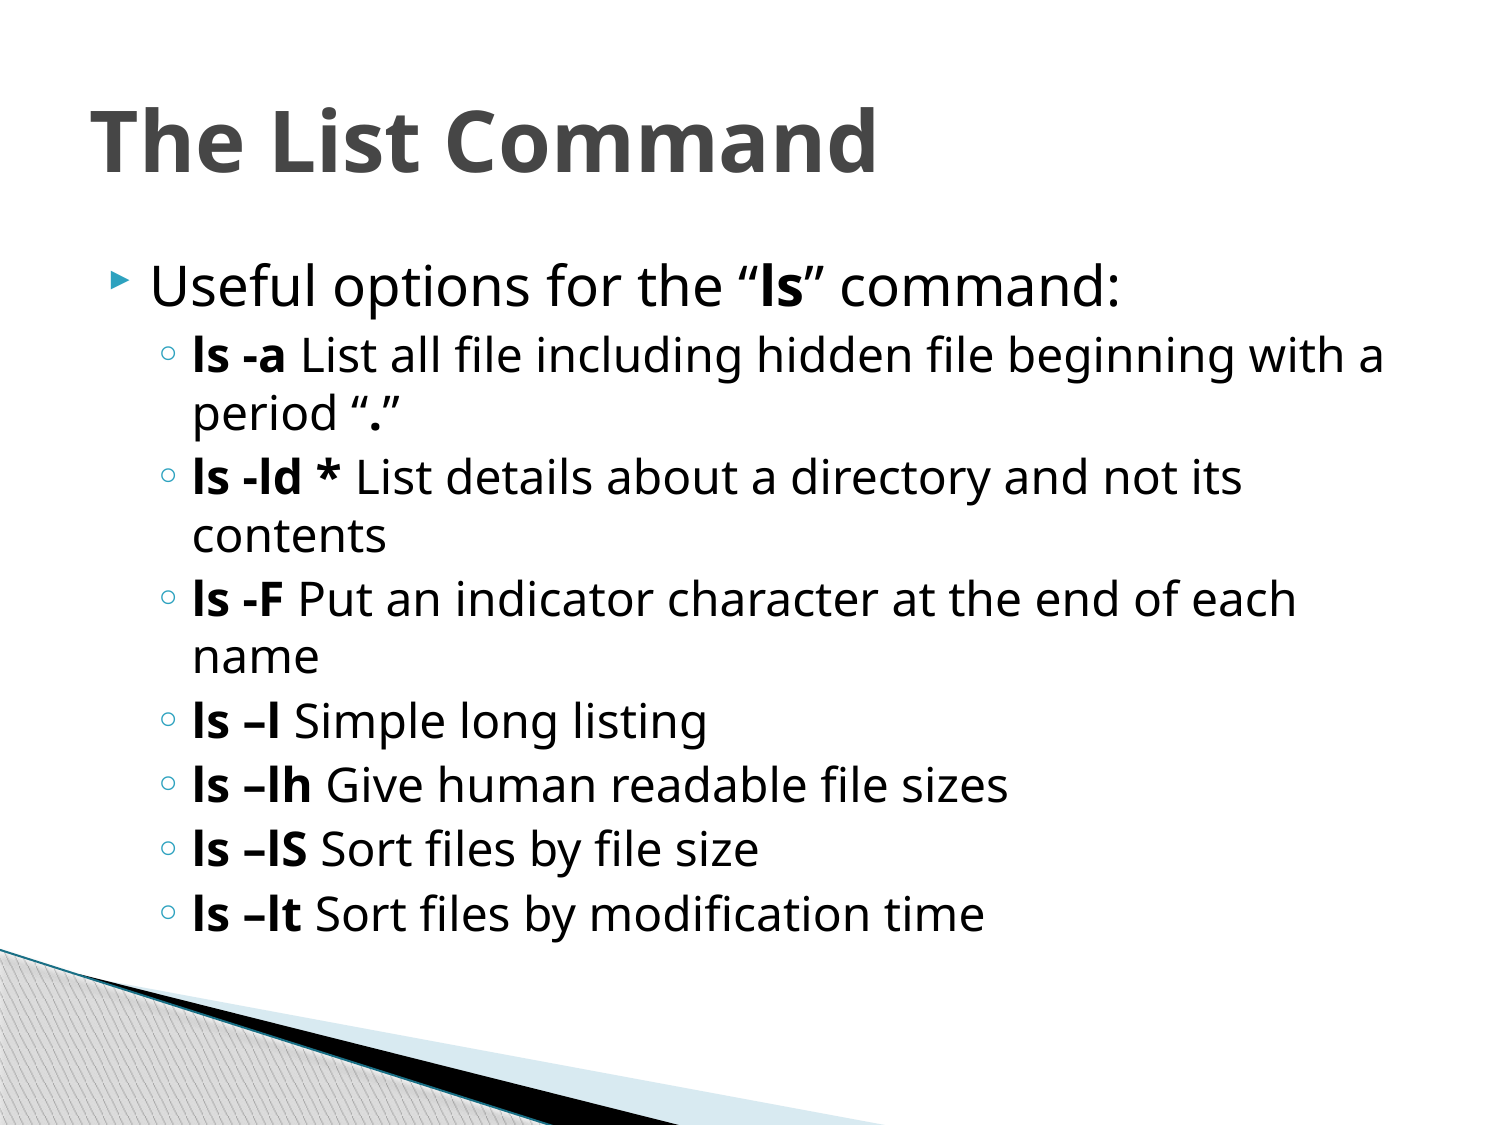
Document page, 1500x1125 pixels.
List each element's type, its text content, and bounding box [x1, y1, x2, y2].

title The List Command [75, 45, 1425, 233]
list Useful options for the “ls” command: ls -a List all file including hidden file beginning with a period “.” ls -ld * List details about a directory and not its contents ls -F Put an indicator character at the end of each name ls –l Simple long listing ls –lh Give human readable file sizes ls –lS Sort files by file size ls –lt Sort files by modification time [75, 243, 1425, 986]
